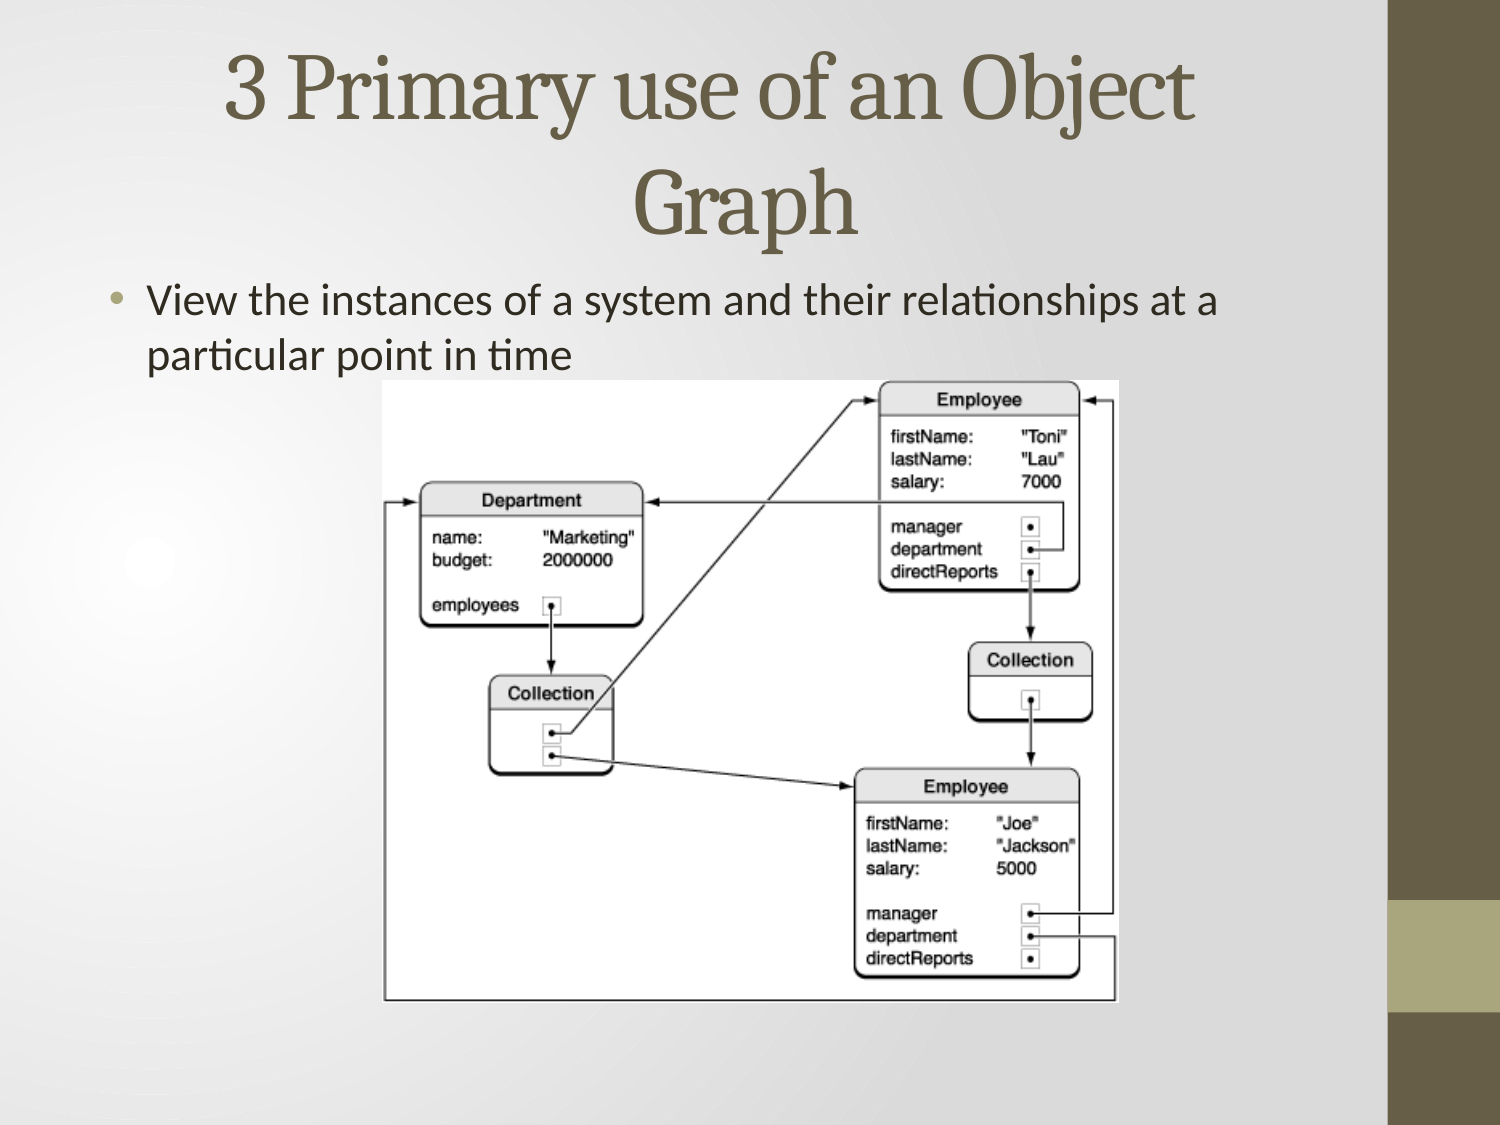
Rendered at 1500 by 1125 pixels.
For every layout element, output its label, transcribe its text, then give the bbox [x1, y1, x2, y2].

picture [382, 379, 1119, 1003]
list View the instances of a system and their relationships at a particular point in time [75, 262, 1325, 1050]
title 3 Primary use of an Object Graph [75, 45, 1325, 233]
